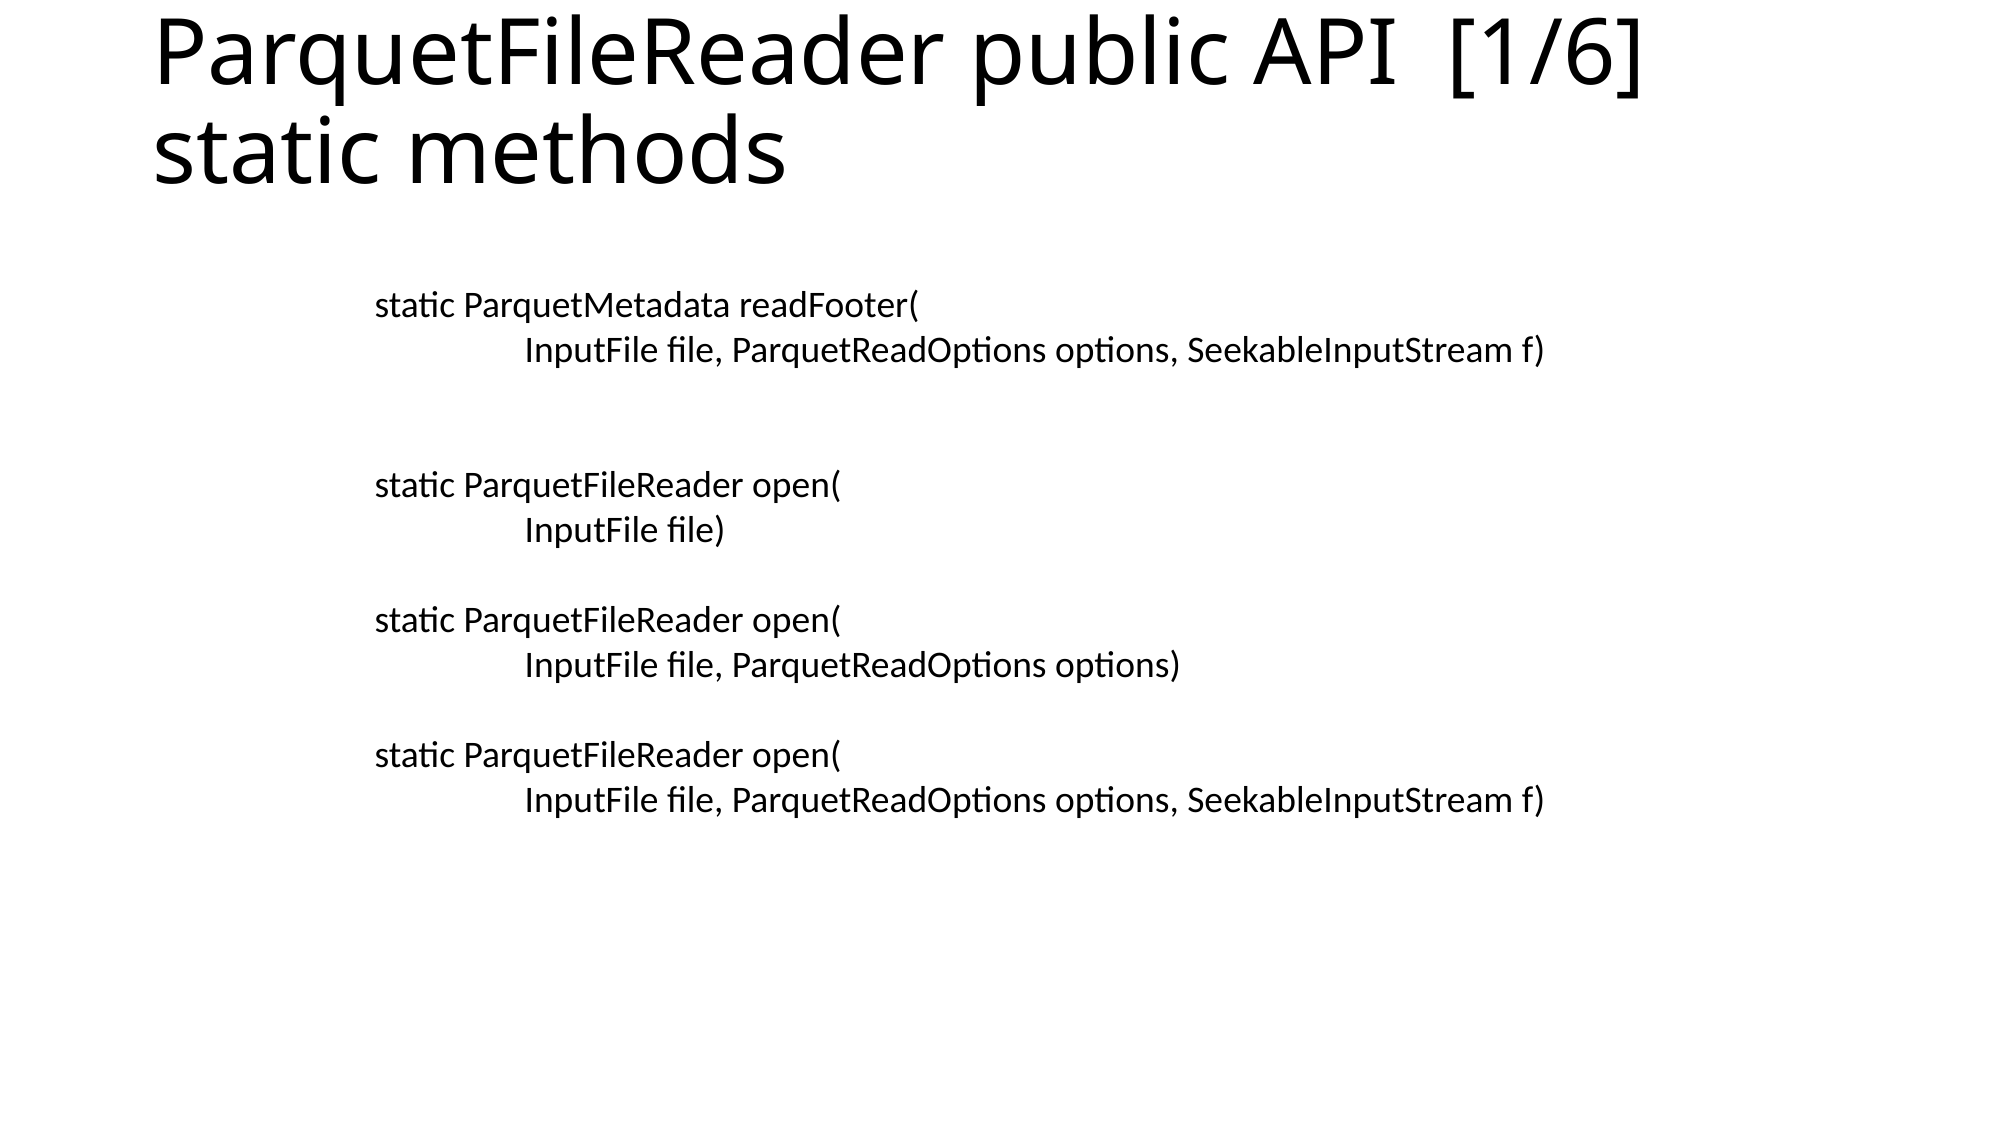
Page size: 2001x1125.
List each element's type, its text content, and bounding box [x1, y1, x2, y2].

text_box static ParquetMetadata readFooter( InputFile file, ParquetReadOptions options, SeekableInputStream f) static ParquetFileReader open( InputFile file) static ParquetFileReader open( InputFile file, ParquetReadOptions options) static ParquetFileReader open( InputFile file, ParquetReadOptions options, SeekableInputStream f) [359, 273, 1769, 828]
title ParquetFileReader public API [1/6] static methods [137, 0, 1863, 210]
